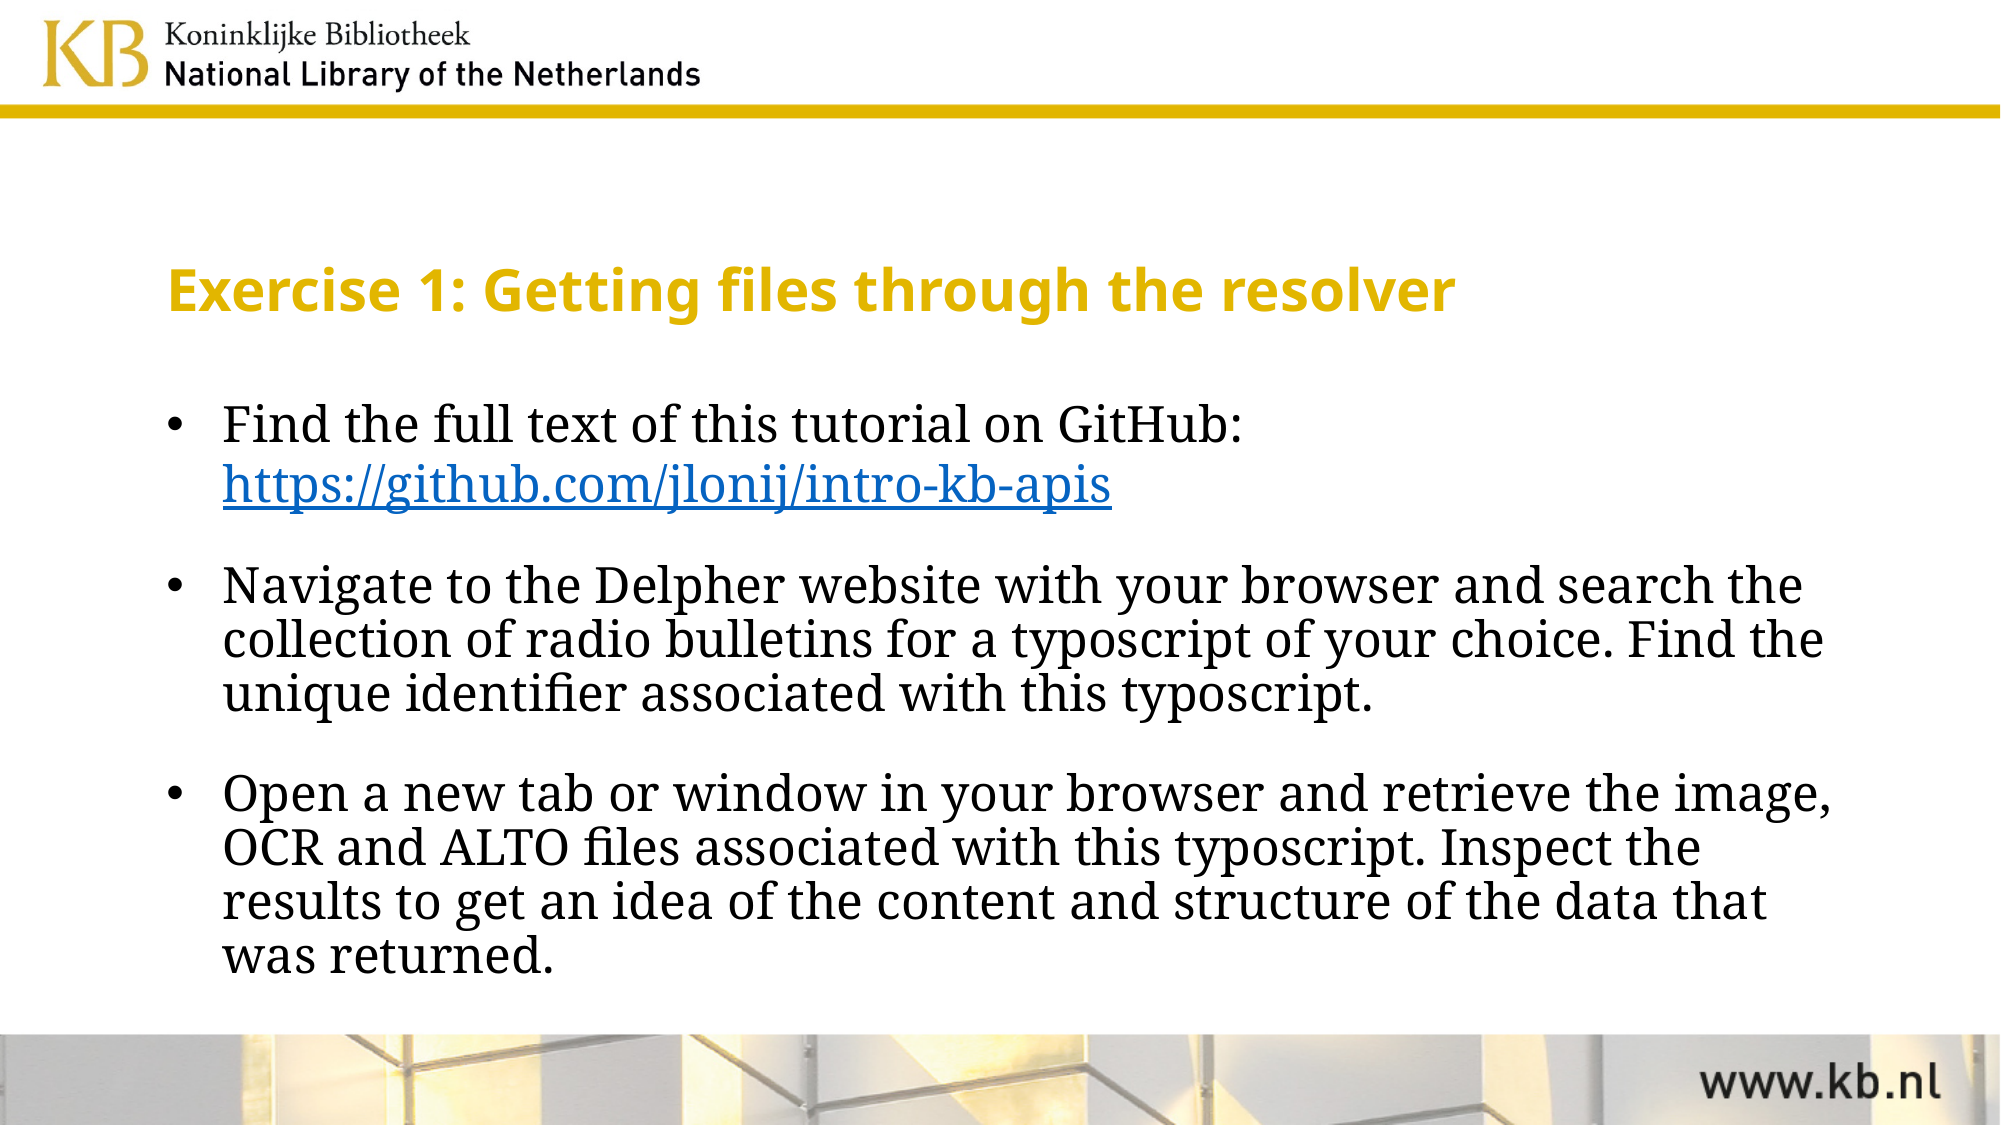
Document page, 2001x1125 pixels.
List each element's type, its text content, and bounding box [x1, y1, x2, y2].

title Exercise 1: Getting files through the resolver [151, 210, 1850, 332]
picture [0, 0, 2001, 1125]
subtitle Find the full text of this tutorial on GitHub: https://github.com/jlonij/intro-kb-apis Navigate to the Delpher website with your browser and search the collection of radio bulletins for a typoscript of your choice. Find the unique identifier associated with this typoscript. Open a new tab or window in your browser and retrieve the image, OCR and ALTO files associated with this typoscript. Inspect the results to get an idea of the content and structure of the data that was returned. [151, 391, 1850, 924]
